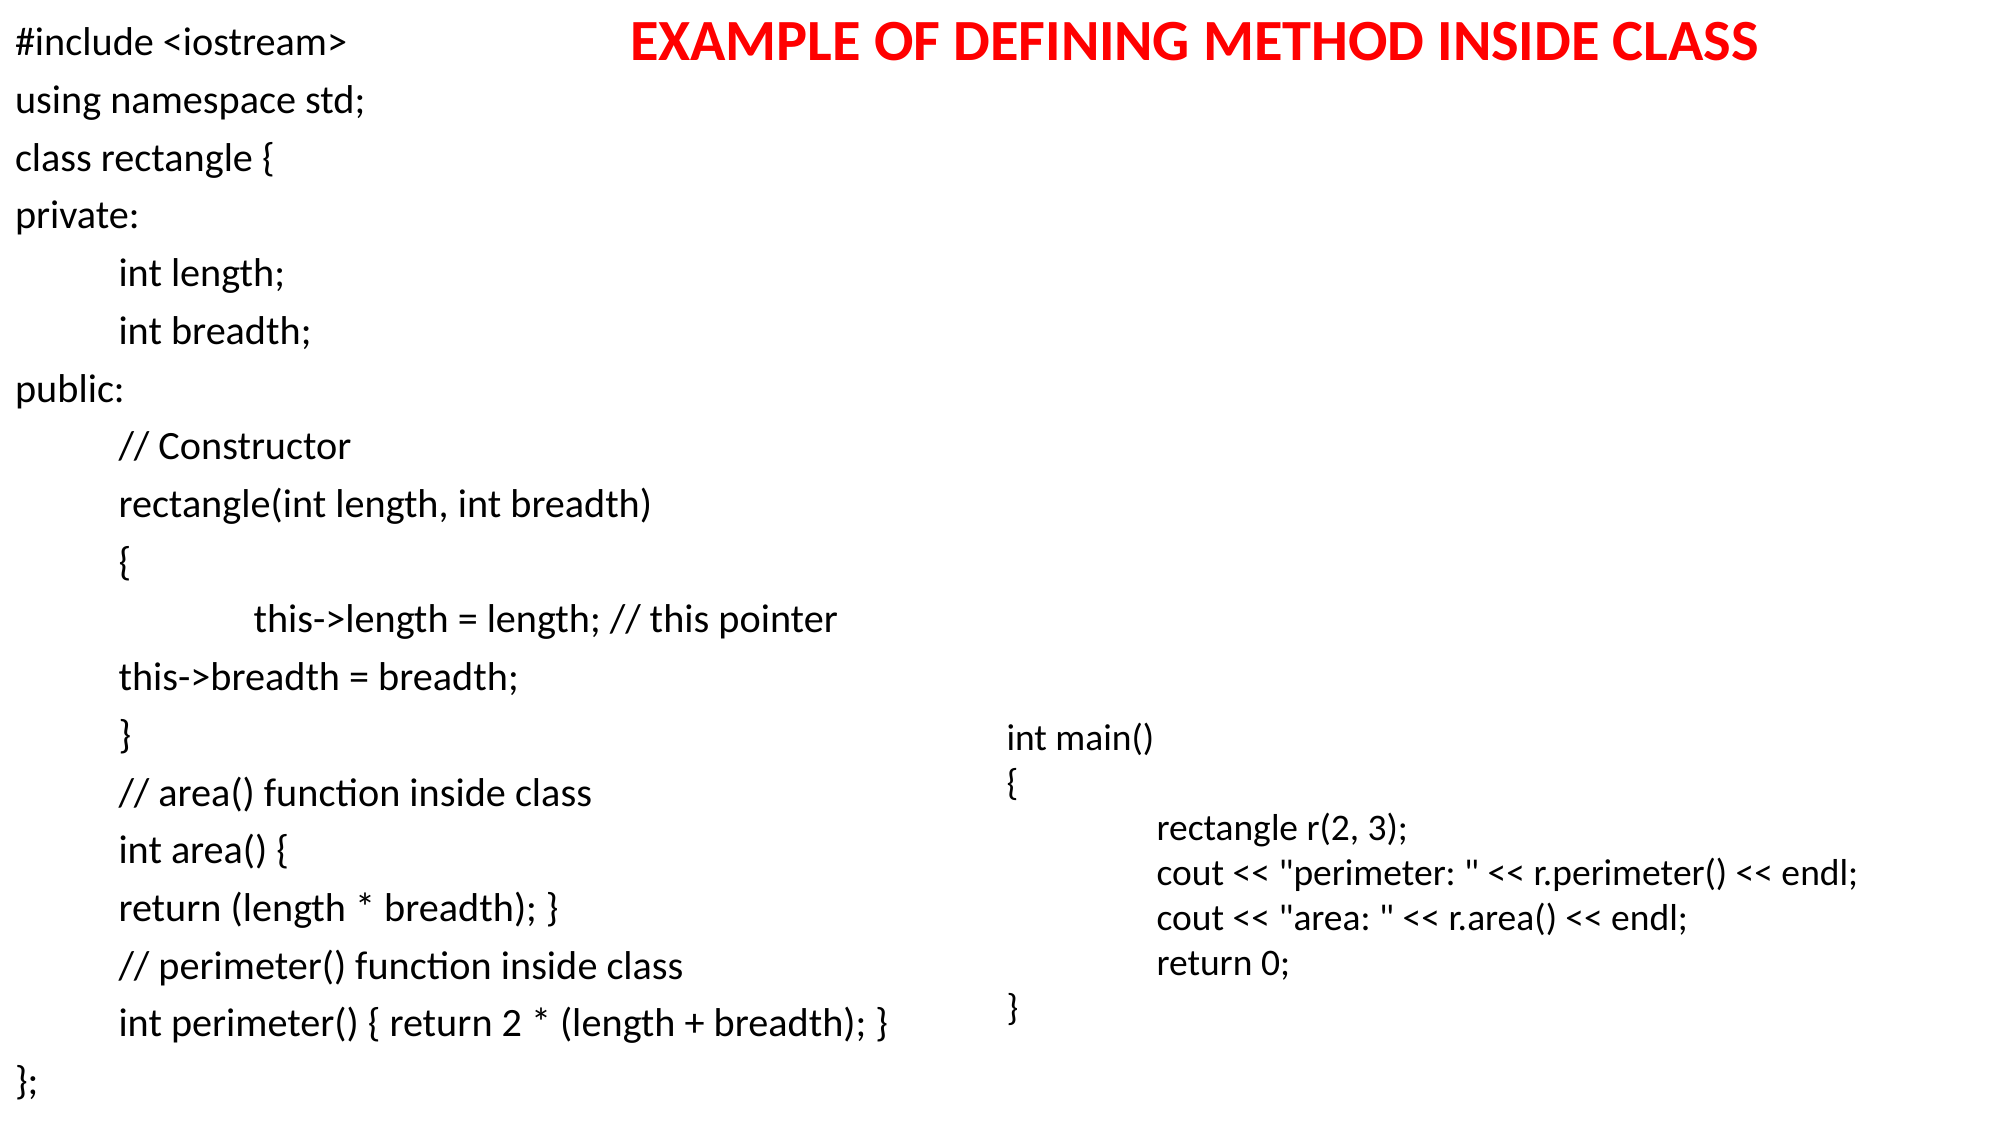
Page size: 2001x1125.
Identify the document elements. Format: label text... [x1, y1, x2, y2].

text_box EXAMPLE OF DEFINING METHOD INSIDE CLASS [615, 0, 2000, 80]
list #include <iostream> using namespace std; class rectangle { private: int length; int breadth; public: // Constructor rectangle(int length, int breadth) { this->length = length; // this pointer this->breadth = breadth; } // area() function inside class int area() { return (length * breadth); } // perimeter() function inside class int perimeter() { return 2 * (length + breadth); } }; [0, 13, 1984, 1125]
text_box int main() { rectangle r(2, 3); cout << "perimeter: " << r.perimeter() << endl; cout << "area: " << r.area() << endl; return 0; } [991, 705, 1971, 1081]
